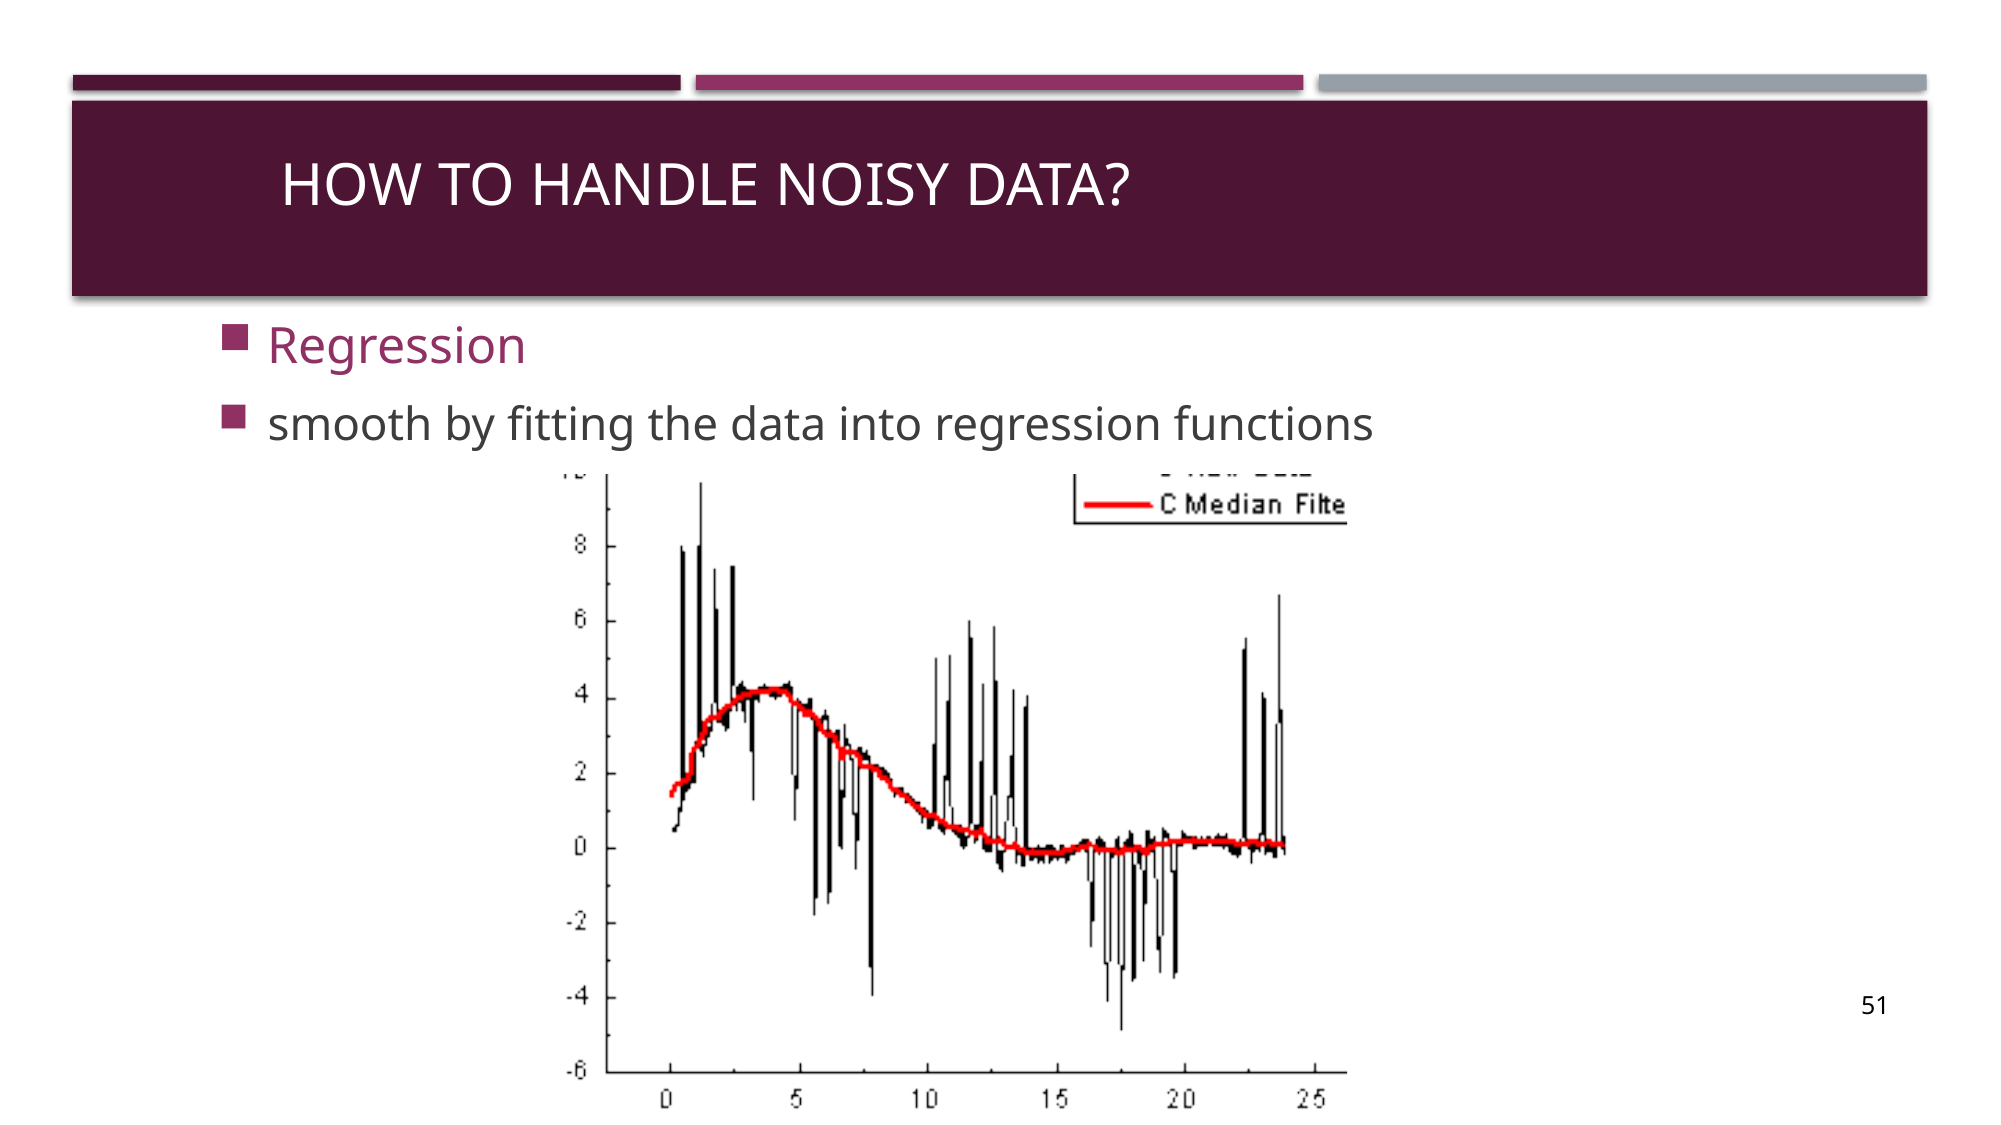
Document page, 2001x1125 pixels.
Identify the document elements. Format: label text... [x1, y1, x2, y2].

picture [533, 473, 1348, 1125]
list Regression smooth by fitting the data into regression functions [202, 224, 1481, 539]
title How to Handle Noisy Data? [265, 125, 1675, 225]
slide_number 51 [1732, 977, 1905, 1037]
